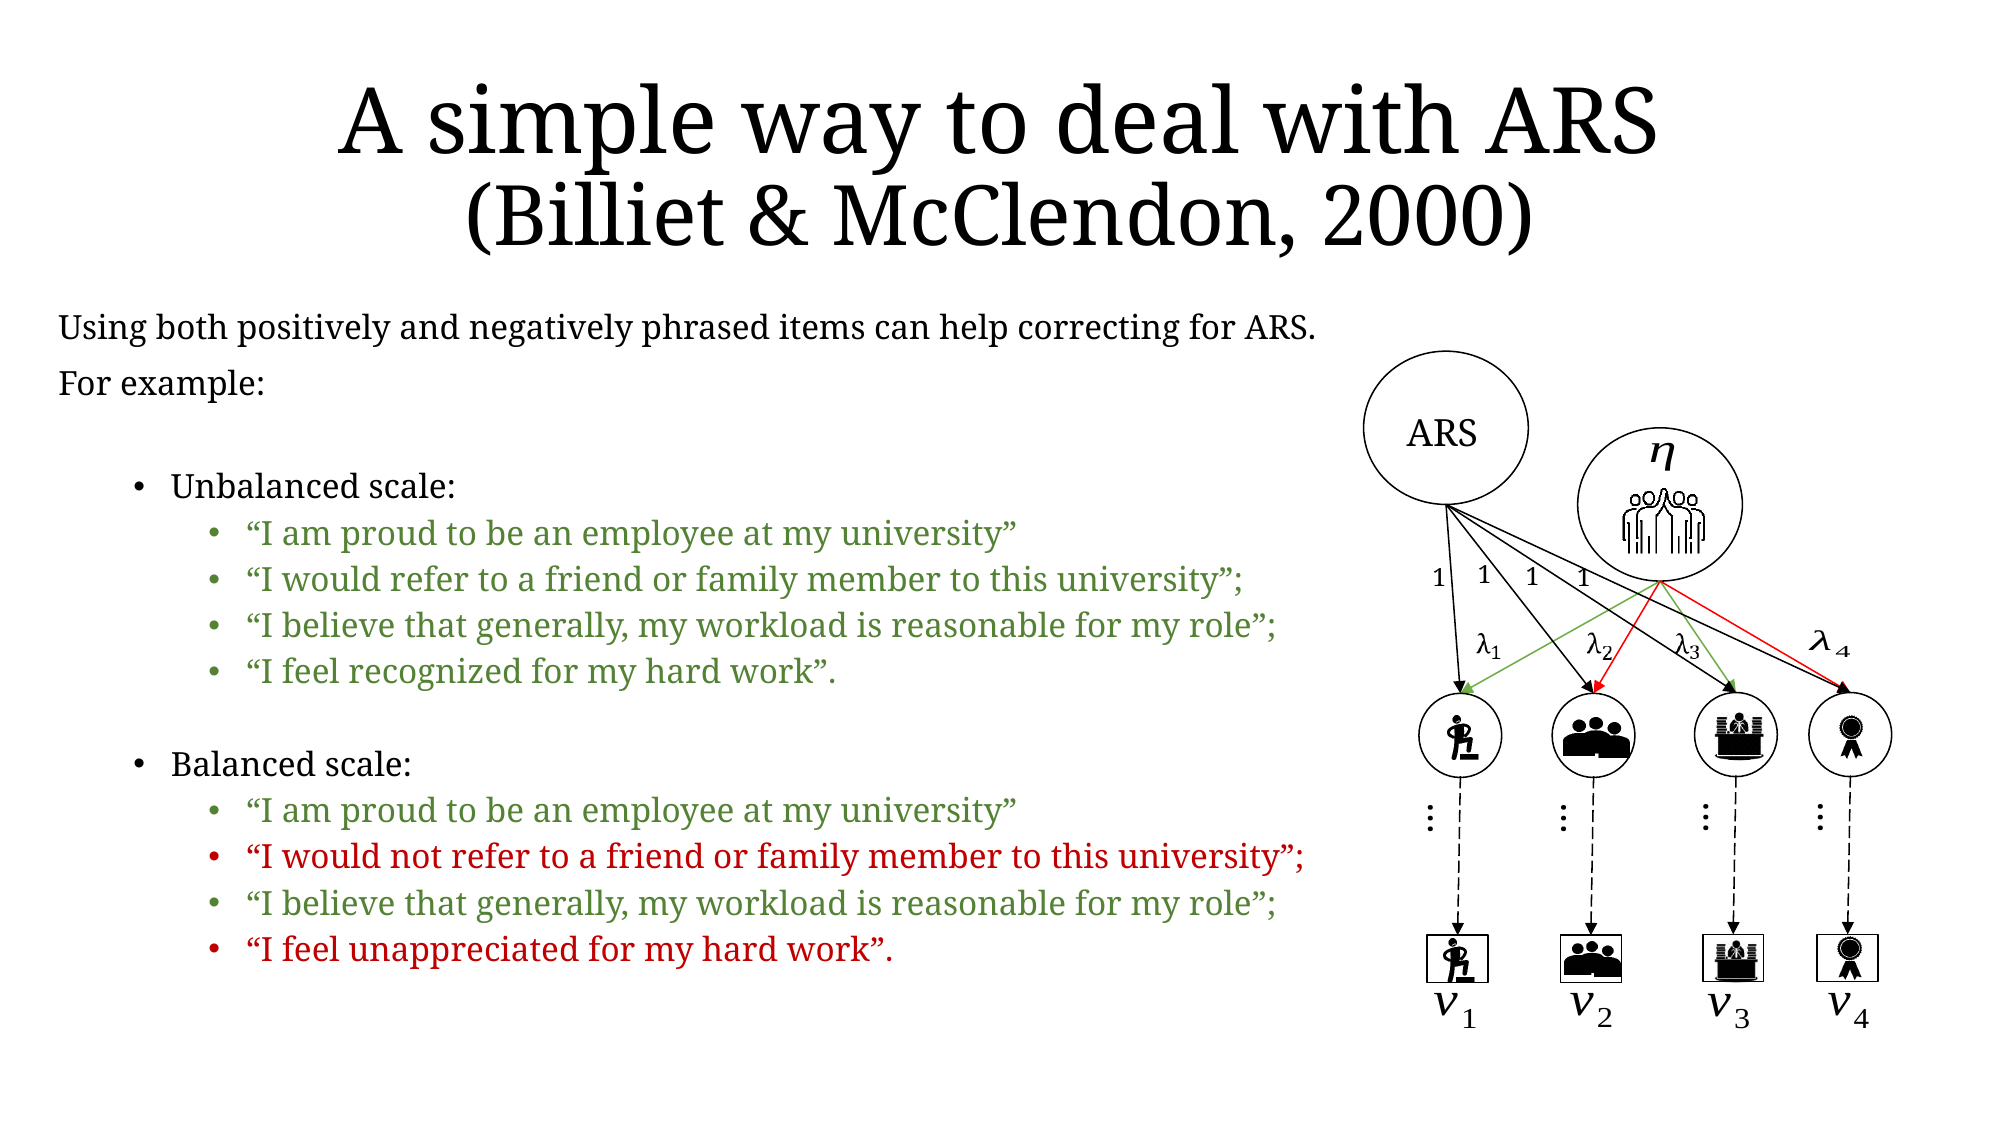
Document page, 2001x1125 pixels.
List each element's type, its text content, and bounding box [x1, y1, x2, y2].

title A simple way to deal with ARS (Billiet & McClendon, 2000) [137, 59, 1863, 278]
text_box [1560, 935, 1622, 983]
picture [1714, 939, 1758, 983]
text_box [1808, 692, 1892, 777]
picture [1563, 941, 1621, 977]
text_box [1702, 934, 1764, 982]
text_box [1590, 777, 1594, 936]
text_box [1445, 504, 1851, 693]
text_box [1363, 351, 1529, 505]
text_box [1817, 934, 1879, 982]
text_box [1418, 694, 1502, 778]
list Using both positively and negatively phrased items can help correcting for ARS. For example: Unbalanced scale: “I am proud to be an employee at my university” “I would refer to a friend or family member to this university”; “I believe that generally, my workload is reasonable for my role”; “I feel recognized for my hard work”. Balanced scale: “I am proud to be an employee at my university” “I would not refer to a friend or family member to this university”; “I believe that generally, my workload is reasonable for my role”; “I feel unappreciated for my hard work”. [43, 303, 1957, 1017]
picture [1714, 711, 1764, 761]
text_box ARS [1391, 401, 1519, 462]
text_box [1694, 693, 1778, 777]
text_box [1457, 777, 1461, 936]
picture [1436, 938, 1481, 983]
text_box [1847, 776, 1851, 935]
picture [1563, 717, 1630, 758]
text_box [1552, 694, 1635, 778]
picture [1837, 936, 1862, 980]
picture [1839, 715, 1863, 759]
text_box 1 [1417, 554, 1445, 600]
picture [1440, 715, 1485, 760]
text_box [1577, 427, 1743, 504]
text_box [1427, 935, 1489, 983]
picture [1612, 471, 1715, 504]
